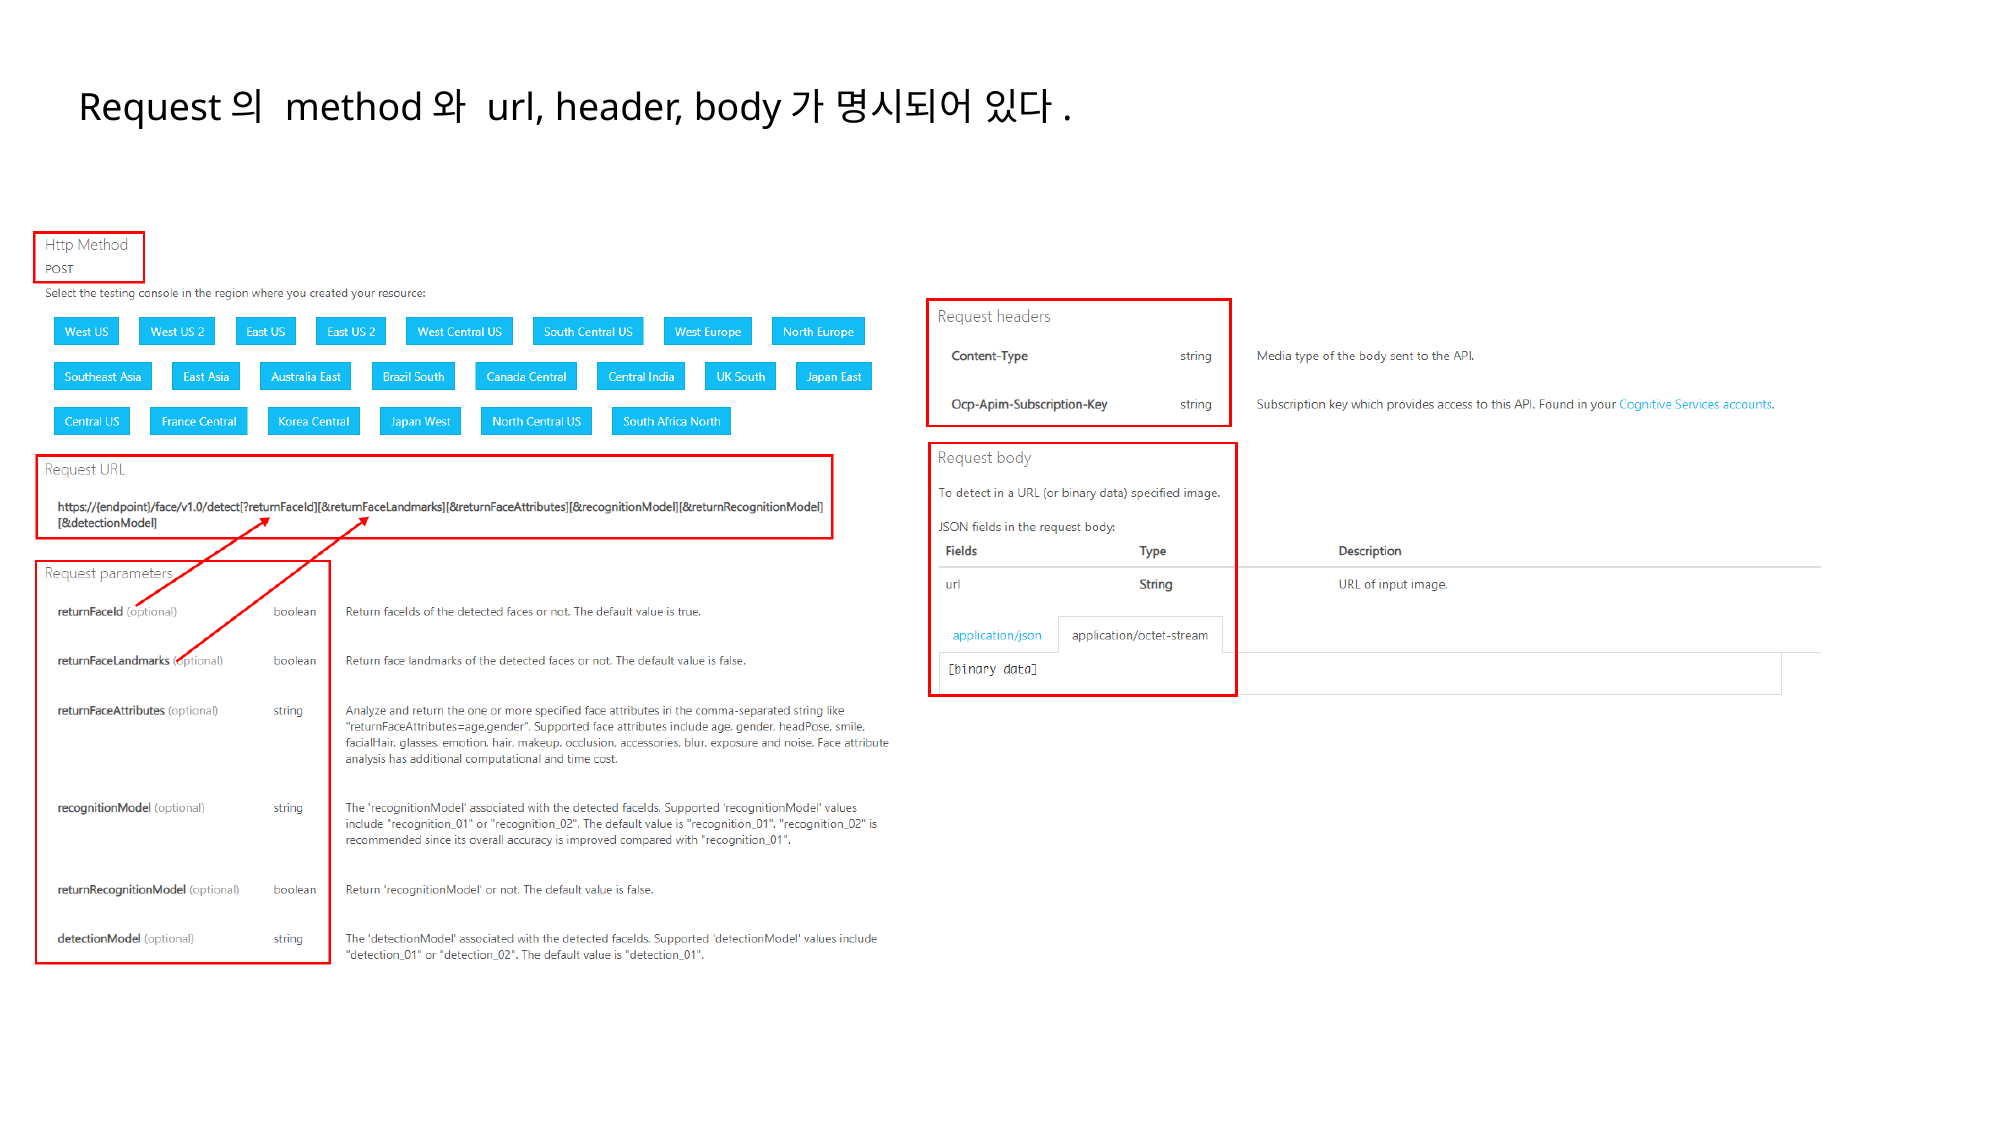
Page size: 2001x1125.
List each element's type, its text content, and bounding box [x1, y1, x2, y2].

text_box Request의 method와 url, header, body가 명시되어 있다. [63, 75, 1088, 136]
picture [925, 297, 1821, 708]
picture [30, 229, 915, 992]
